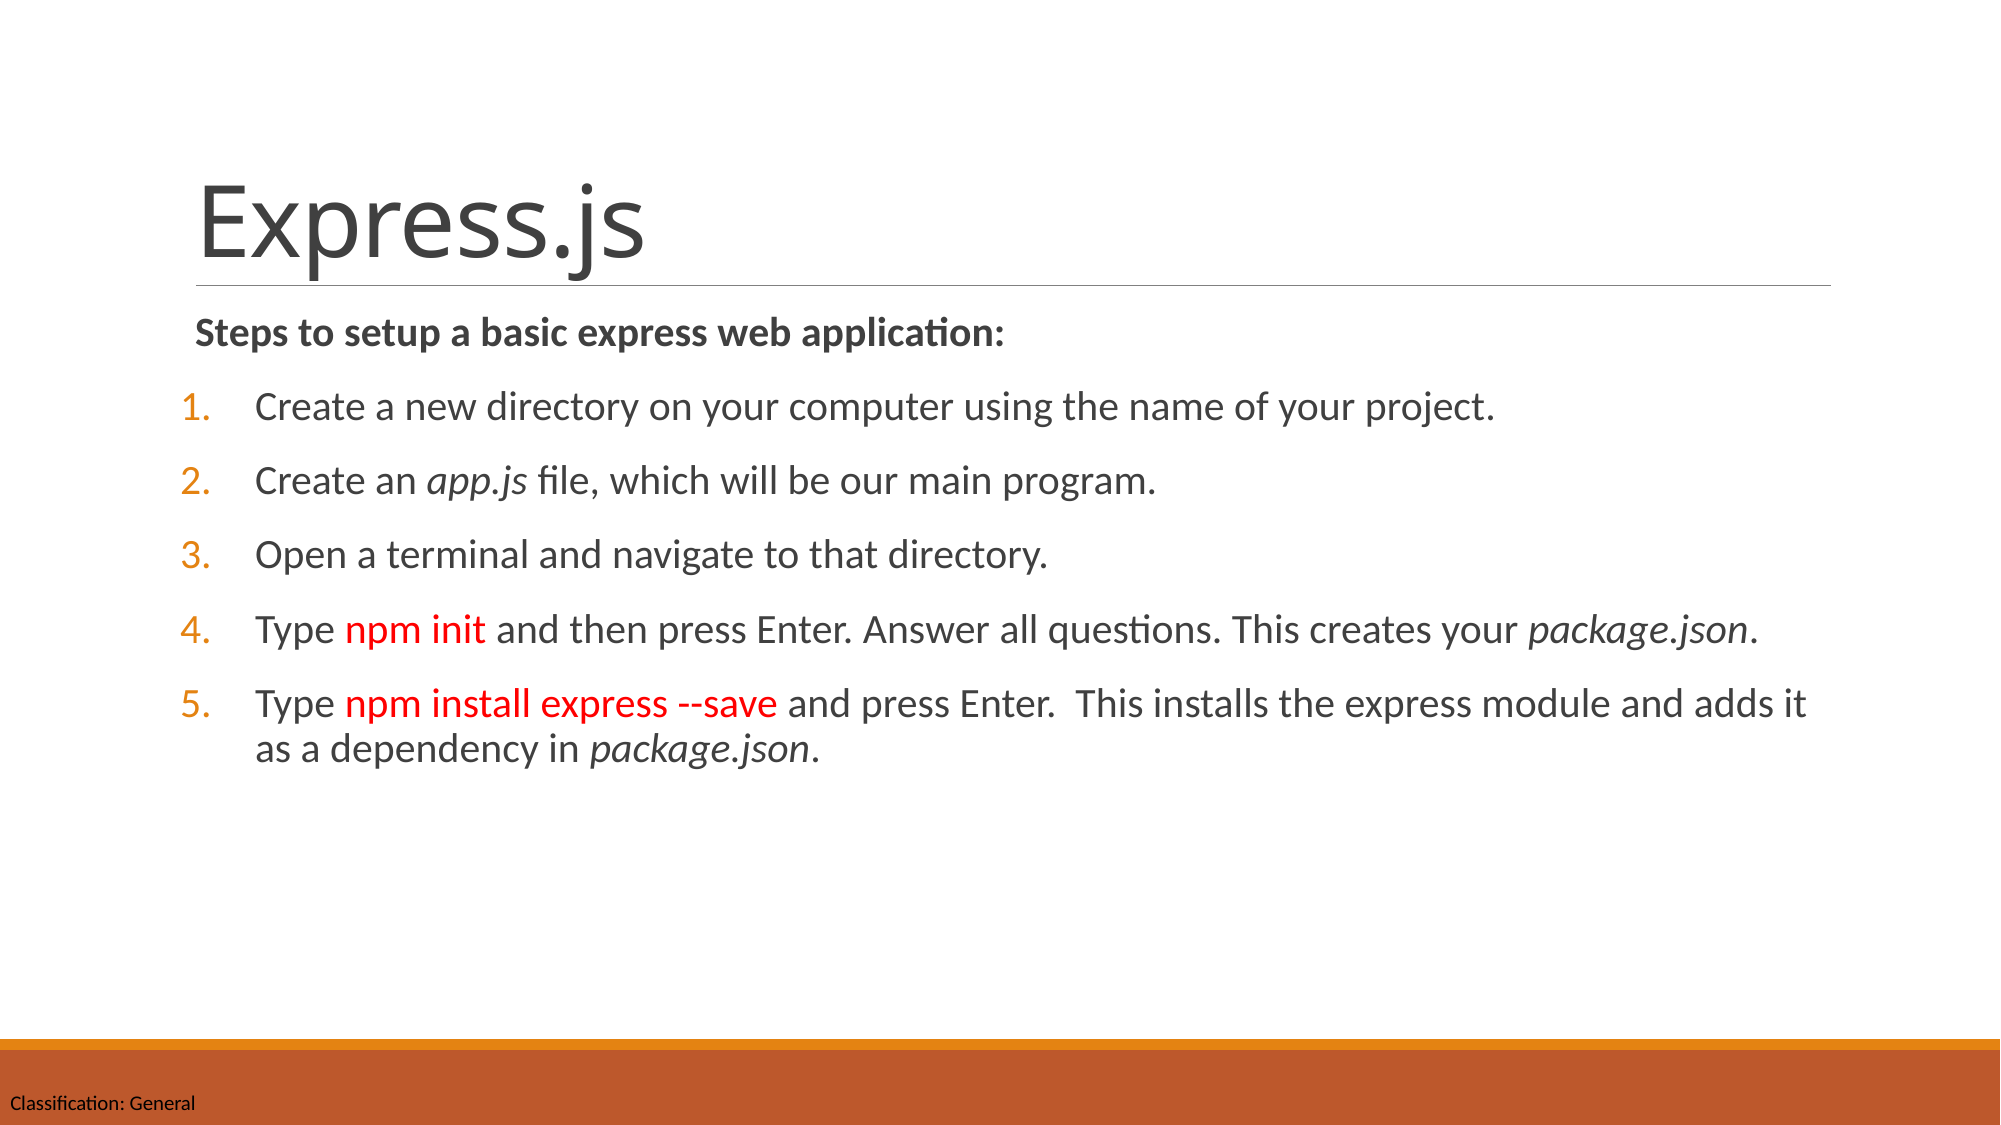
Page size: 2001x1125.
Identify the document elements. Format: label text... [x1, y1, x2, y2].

list Steps to setup a basic express web application: Create a new directory on your computer using the name of your project. Create an app.js file, which will be our main program. Open a terminal and navigate to that directory. Type npm init and then press Enter. Answer all questions. This creates your package.json. Type npm install express --save and press Enter. This installs the express module and adds it as a dependency in package.json. [180, 302, 1830, 963]
title Express.js [180, 47, 1830, 285]
